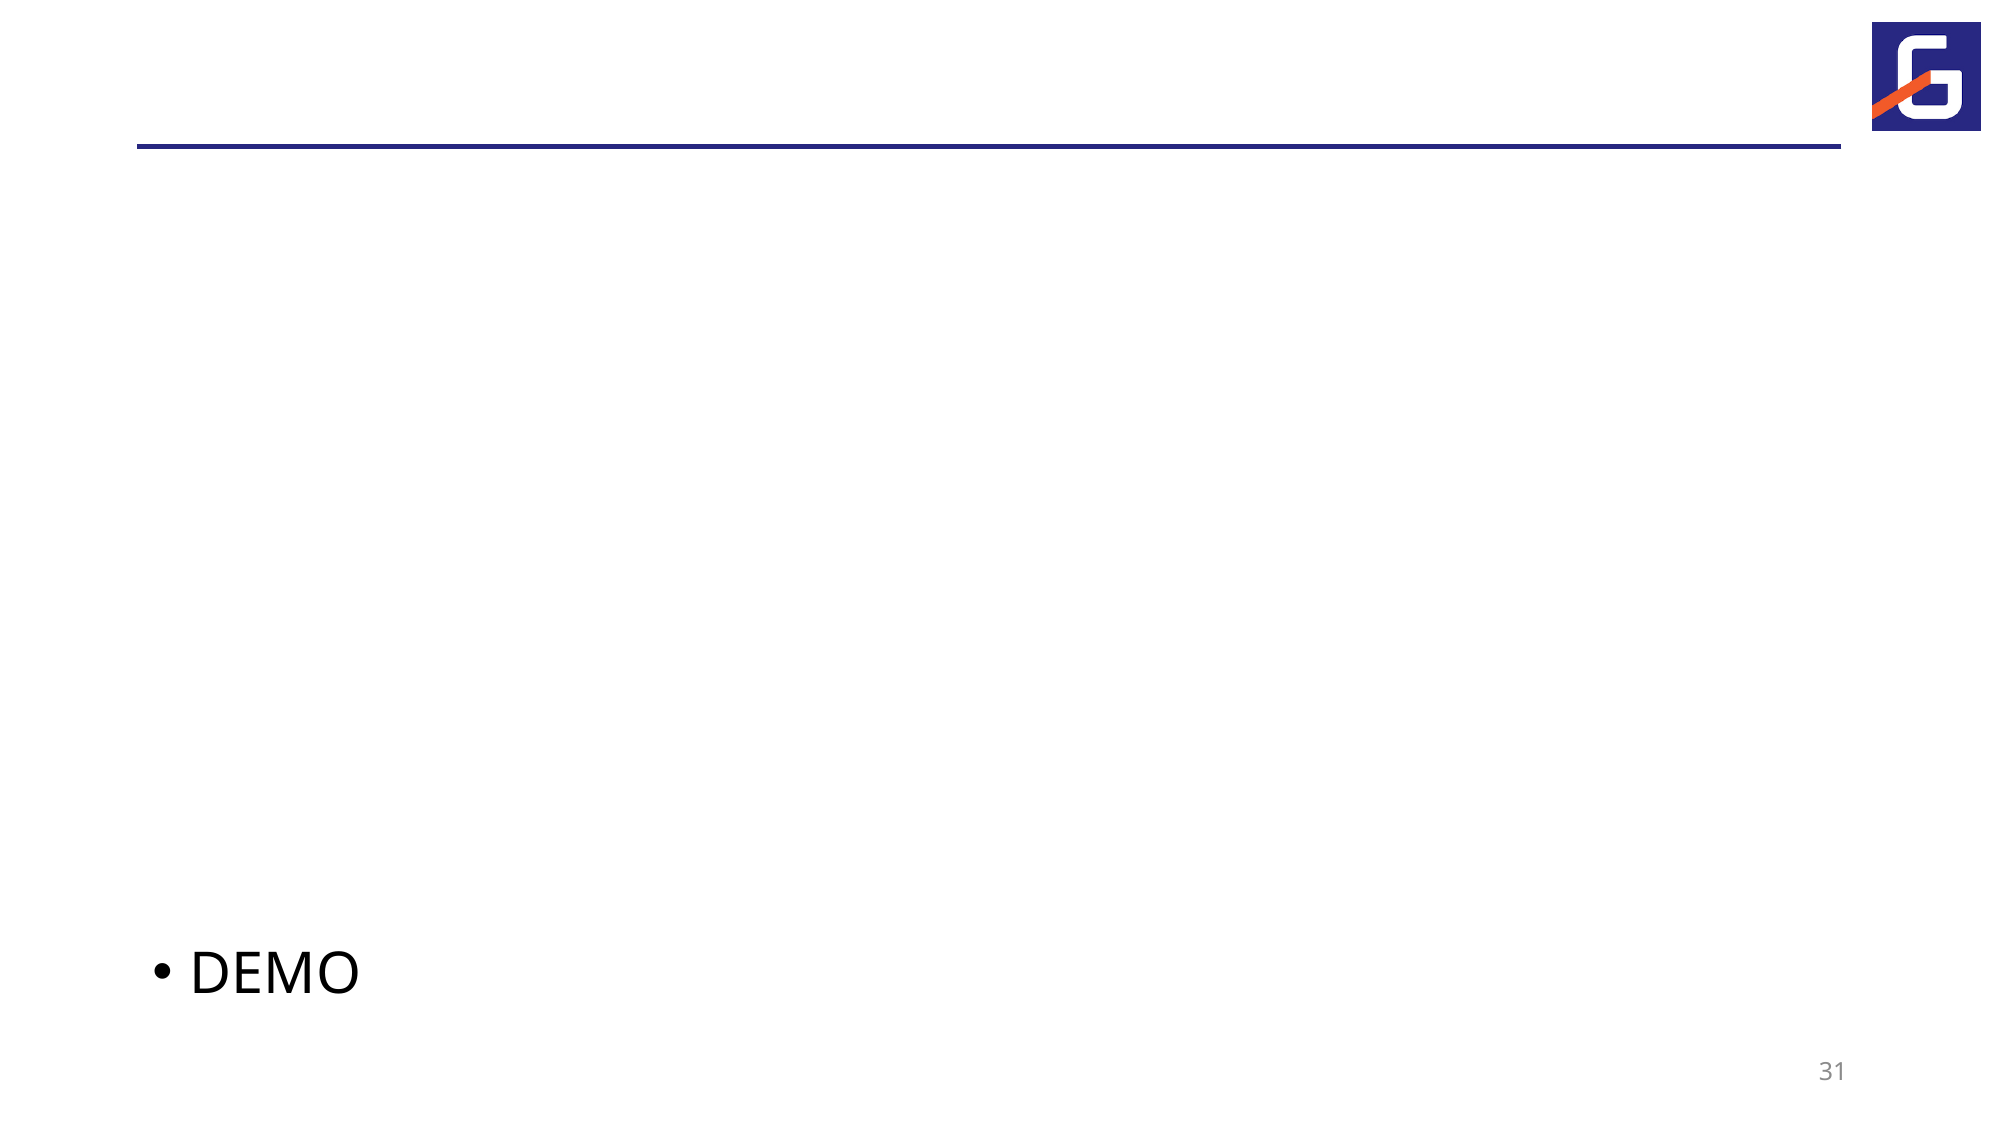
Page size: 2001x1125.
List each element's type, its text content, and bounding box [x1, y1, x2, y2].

picture [1872, 22, 1981, 131]
list DEMO [137, 183, 1863, 1014]
slide_number 31 [1412, 1042, 1863, 1103]
